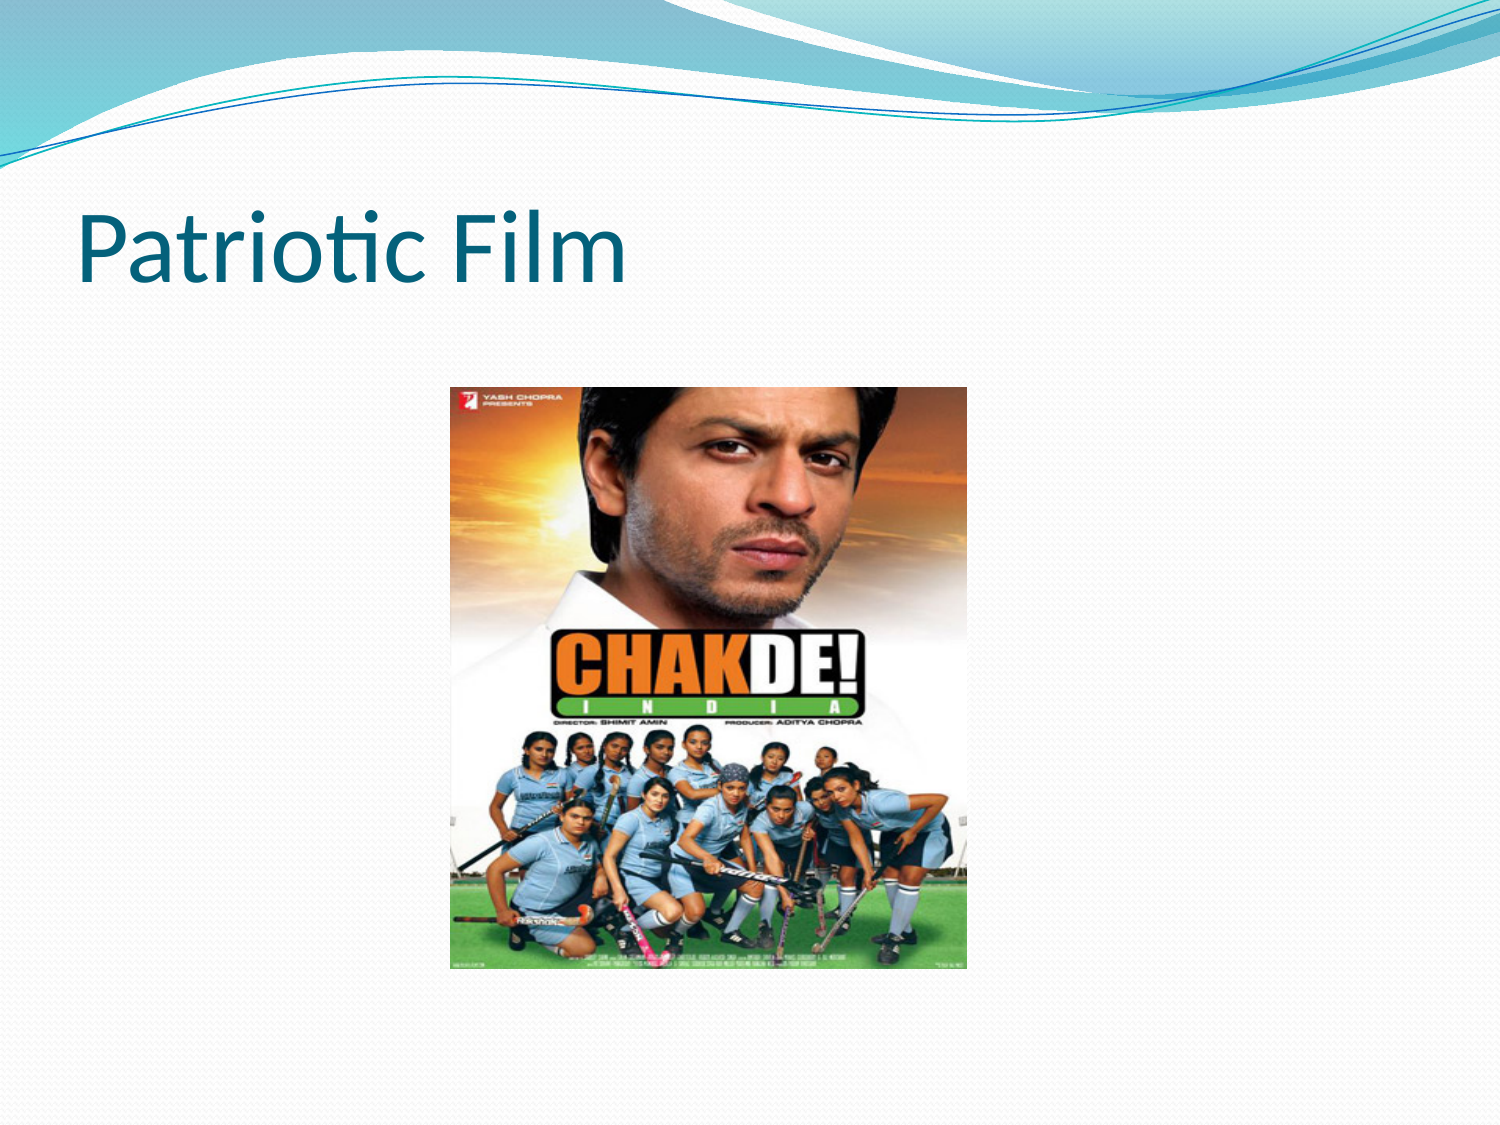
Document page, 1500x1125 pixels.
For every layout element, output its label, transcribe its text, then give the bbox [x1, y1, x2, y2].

title Patriotic Film [75, 115, 1425, 303]
picture [450, 387, 967, 969]
